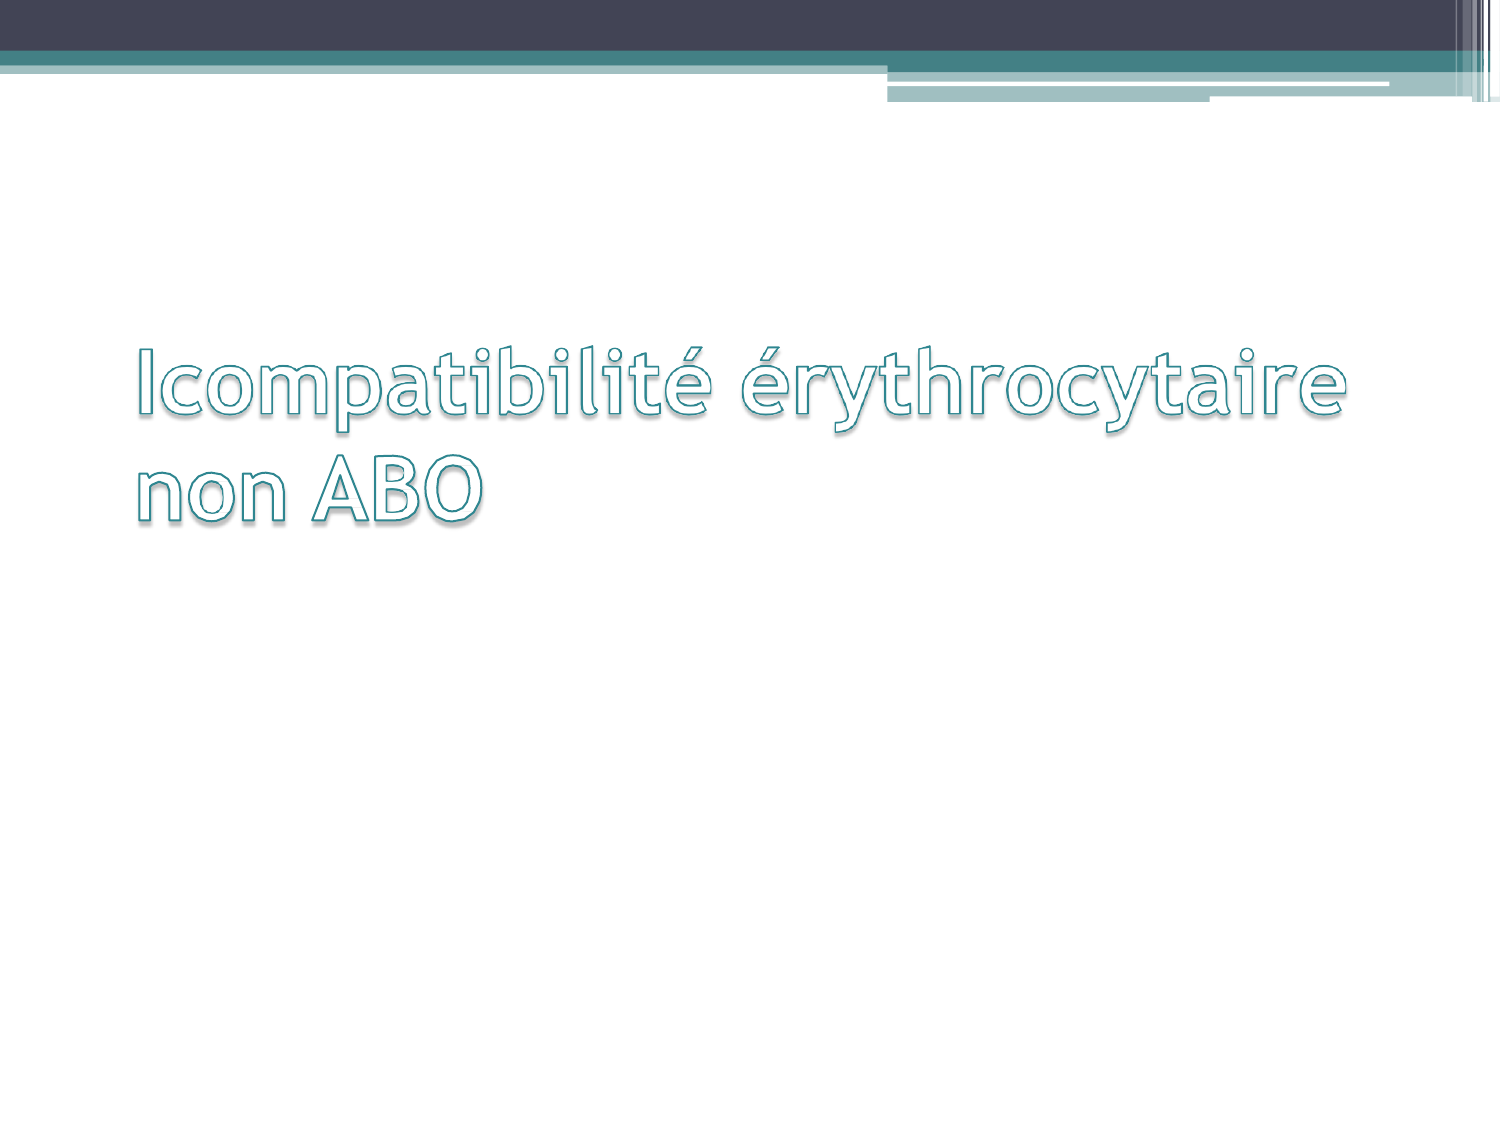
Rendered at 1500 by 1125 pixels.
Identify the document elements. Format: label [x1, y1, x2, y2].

text_box [74, 298, 1435, 551]
